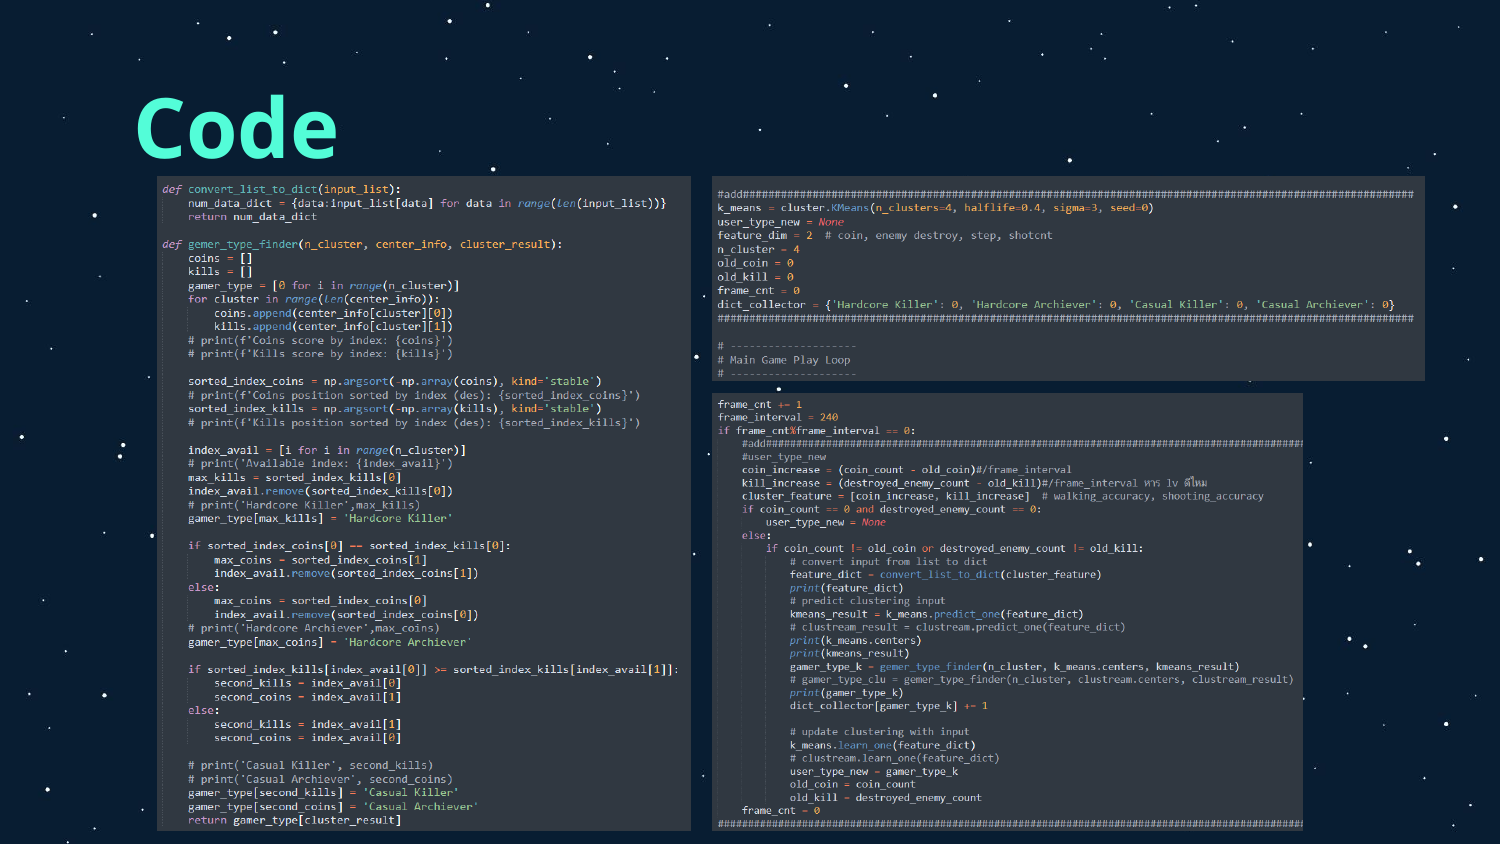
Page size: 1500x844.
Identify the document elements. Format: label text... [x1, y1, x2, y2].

picture [0, 0, 1500, 844]
title Code [118, 60, 1382, 155]
